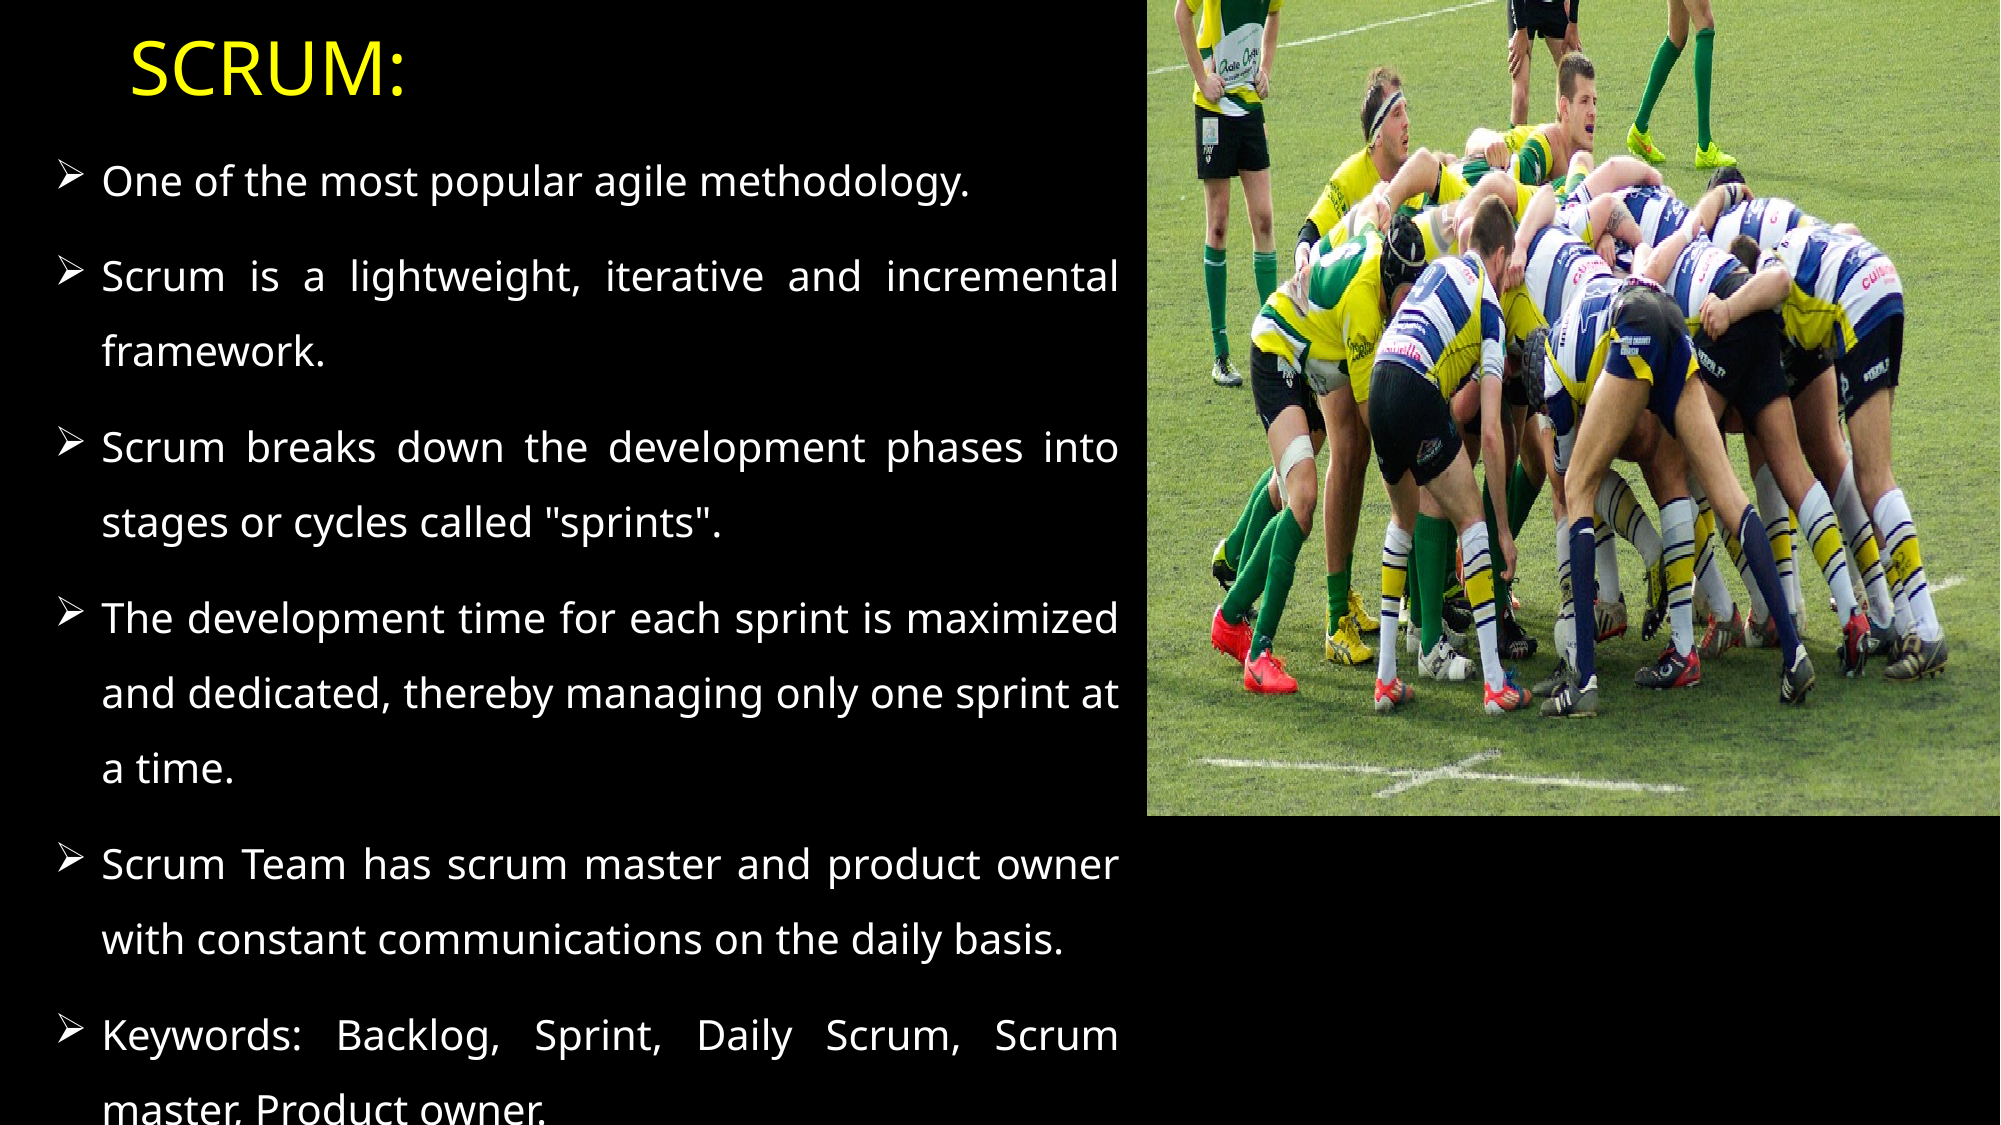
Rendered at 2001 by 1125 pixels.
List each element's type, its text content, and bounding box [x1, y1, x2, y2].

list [1146, 0, 2000, 817]
title SCRUM: [39, 11, 498, 119]
subtitle One of the most popular agile methodology. Scrum is a lightweight, iterative and incremental framework. Scrum breaks down the development phases into stages or cycles called "sprints". The development time for each sprint is maximized and dedicated, thereby managing only one sprint at a time. Scrum Team has scrum master and product owner with constant communications on the daily basis. Keywords: Backlog, Sprint, Daily Scrum, Scrum master, Product owner. [39, 121, 1136, 1060]
